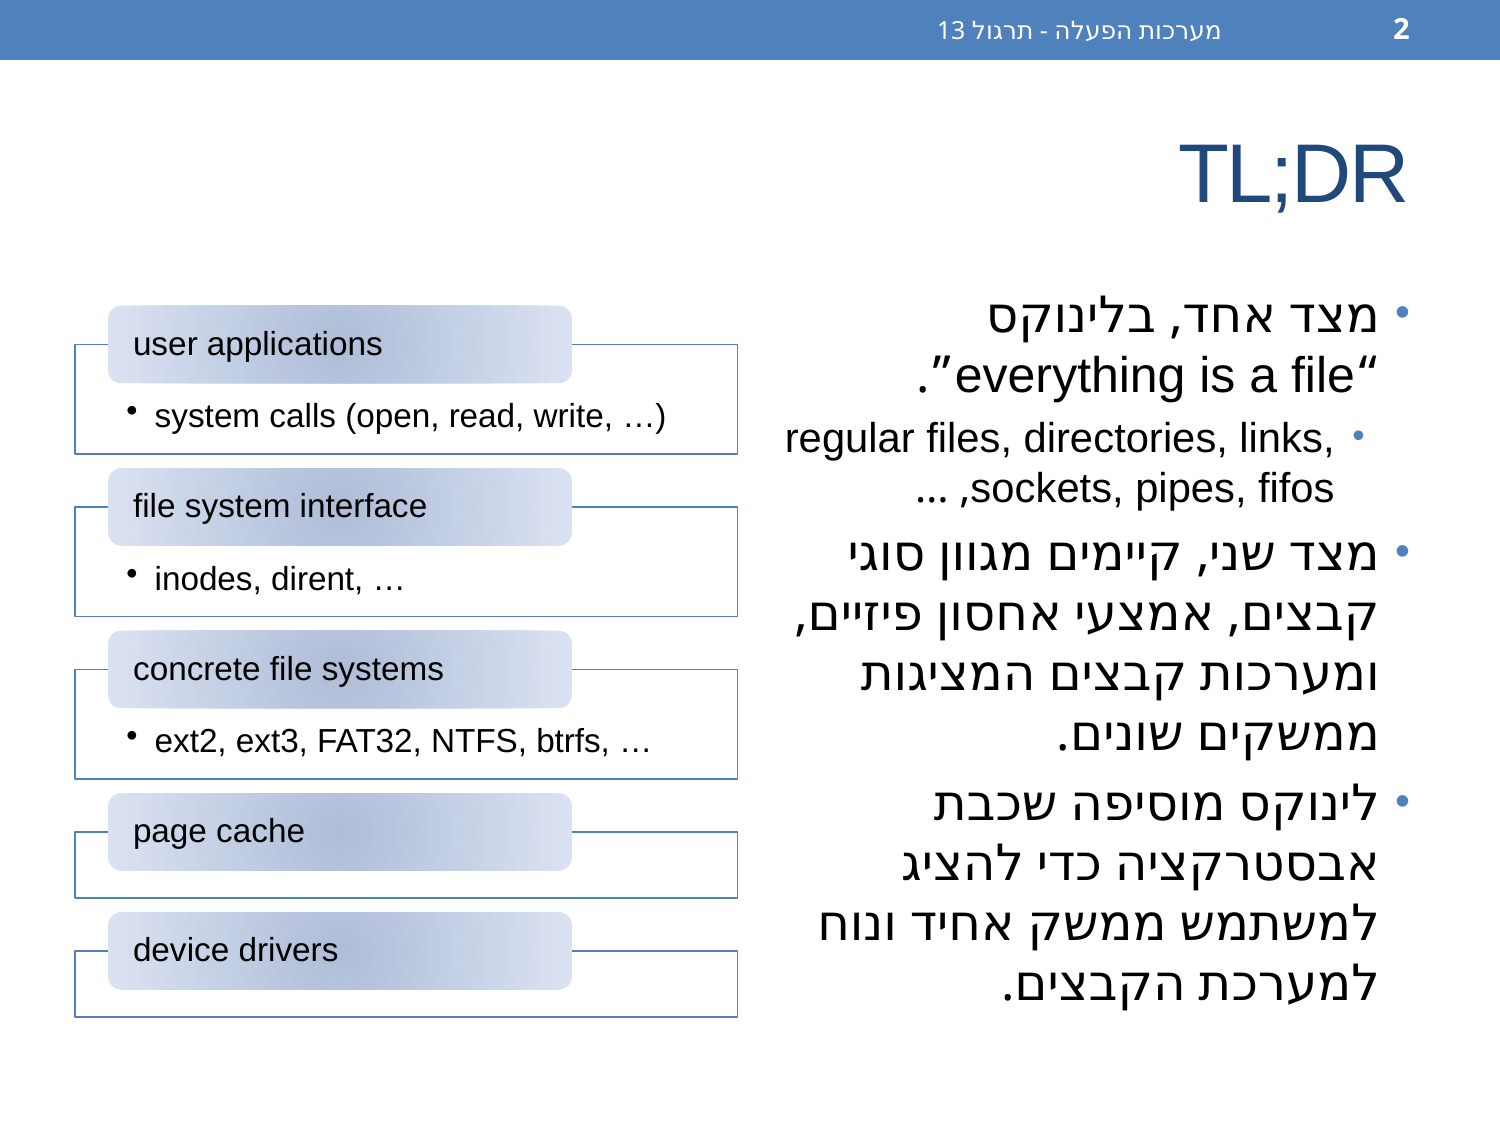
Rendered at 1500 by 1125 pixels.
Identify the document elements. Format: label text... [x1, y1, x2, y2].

footer מערכות הפעלה - תרגול 13 [562, 3, 1238, 57]
list מצד אחד, בלינוקס “everything is a file”. regular files, directories, links, sockets, pipes, fifos, … מצד שני, קיימים מגוון סוגי קבצים, אמצעי אחסון פיזיים, ומערכות קבצים המציגות ממשקים שונים. לינוקס מוסיפה שכבת אבסטרקציה כדי להציג למשתמש ממשק אחיד ונוח למערכת הקבצים. [762, 274, 1425, 1049]
title TL;DR [75, 87, 1425, 250]
slide_number 2 [1250, 3, 1425, 57]
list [74, 274, 738, 1049]
